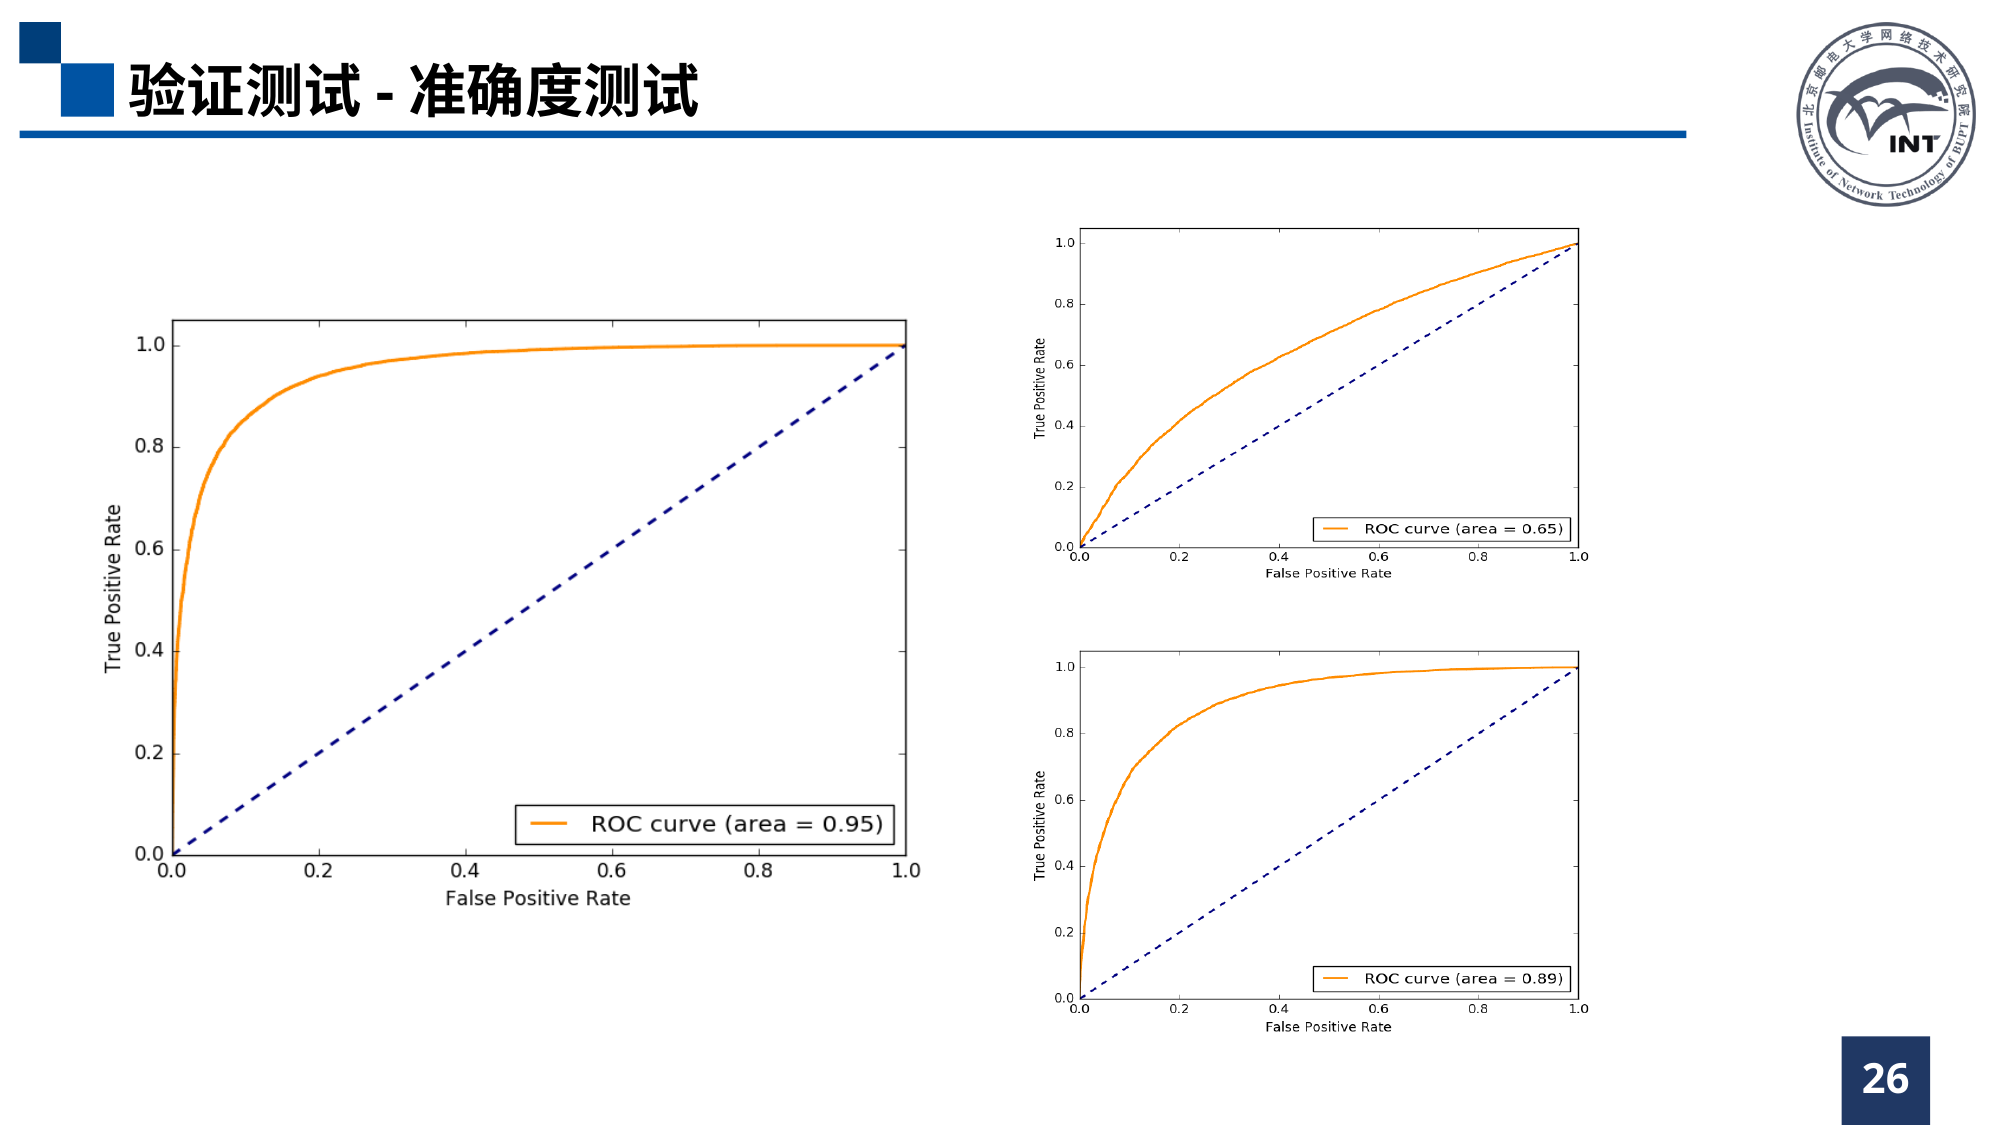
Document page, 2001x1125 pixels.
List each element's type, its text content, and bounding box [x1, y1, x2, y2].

text_box 验证测试-准确度测试 [113, 47, 1000, 132]
picture [54, 188, 1642, 1042]
slide_number 26 [1771, 1050, 2000, 1111]
